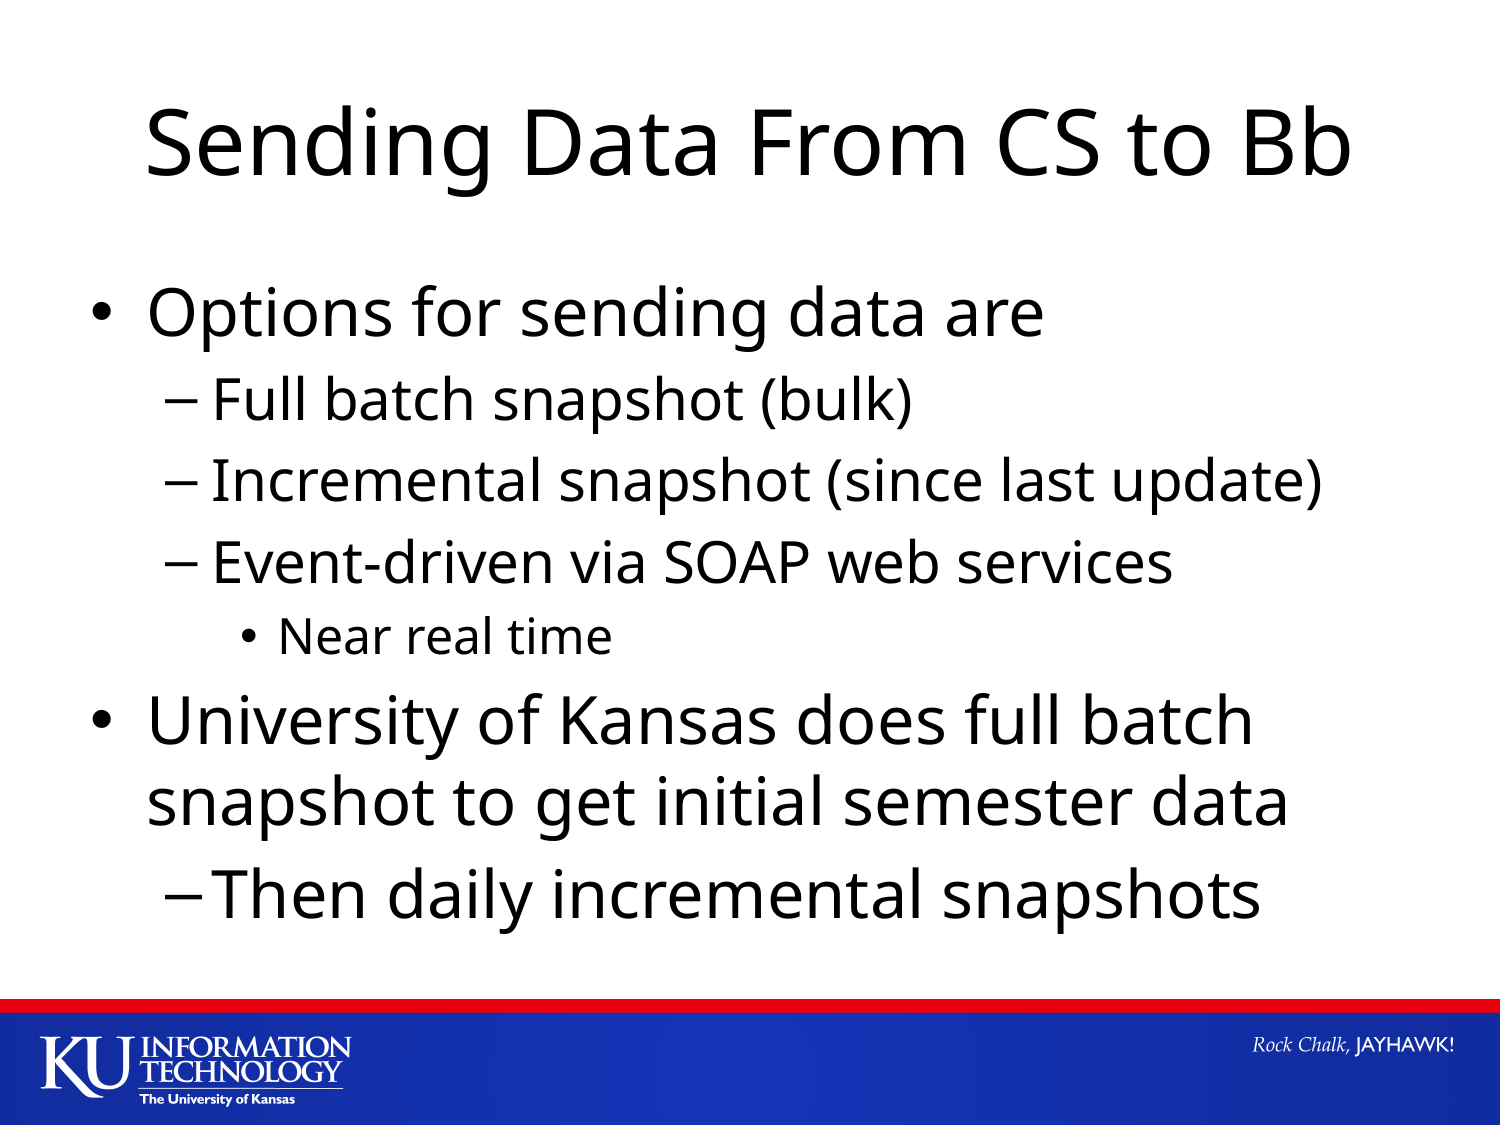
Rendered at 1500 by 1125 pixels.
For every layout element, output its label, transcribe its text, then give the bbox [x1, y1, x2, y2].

list Options for sending data are Full batch snapshot (bulk) Incremental snapshot (since last update) Event-driven via SOAP web services Near real time University of Kansas does full batch snapshot to get initial semester data Then daily incremental snapshots [75, 262, 1425, 923]
title Sending Data From CS to Bb [75, 45, 1425, 233]
picture [0, 999, 1500, 1125]
